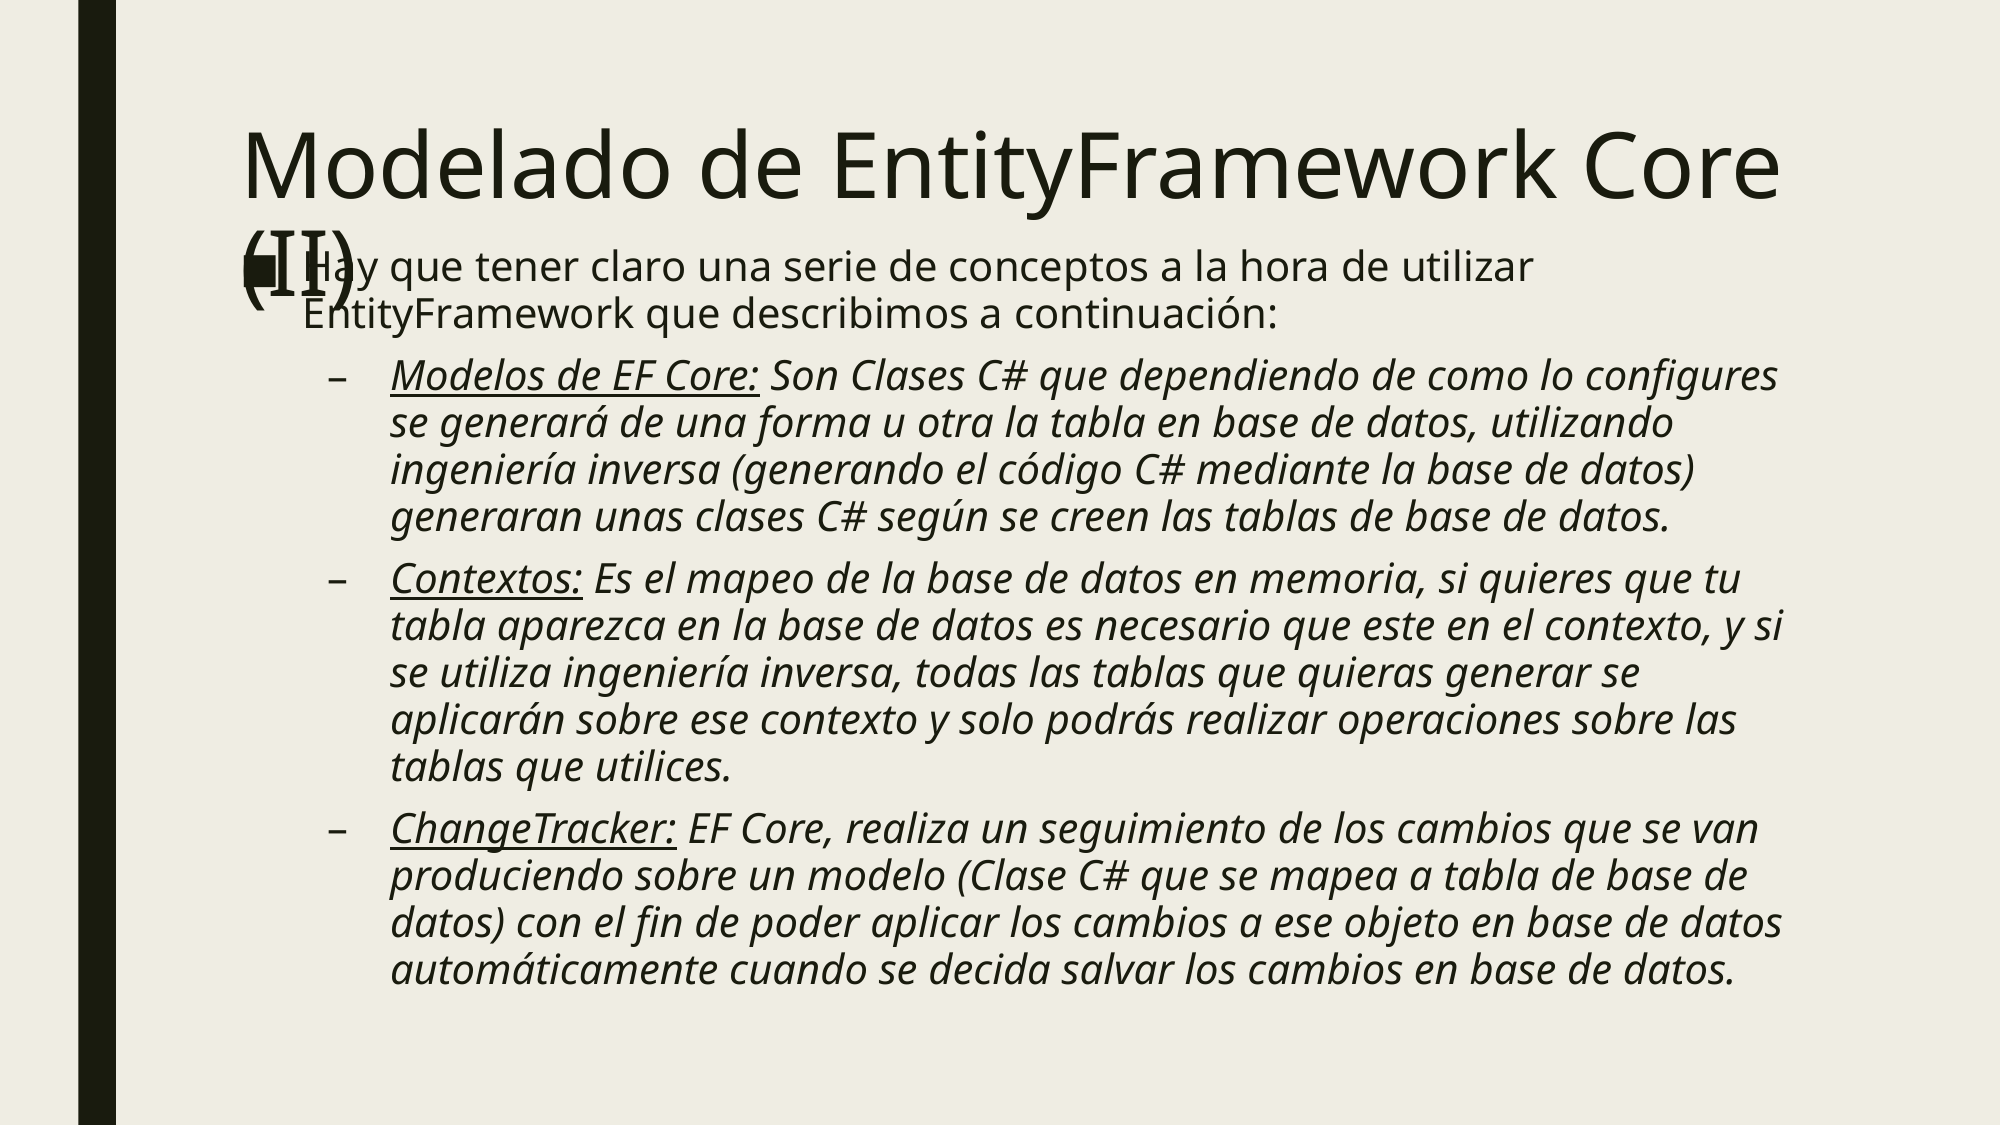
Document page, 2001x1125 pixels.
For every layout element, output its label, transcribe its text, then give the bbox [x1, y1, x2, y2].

title Modelado de EntityFramework Core (II) [225, 112, 1800, 236]
list Hay que tener claro una serie de conceptos a la hora de utilizar EntityFramework que describimos a continuación: Modelos de EF Core: Son Clases C# que dependiendo de como lo configures se generará de una forma u otra la tabla en base de datos, utilizando ingeniería inversa (generando el código C# mediante la base de datos) generaran unas clases C# según se creen las tablas de base de datos. Contextos: Es el mapeo de la base de datos en memoria, si quieres que tu tabla aparezca en la base de datos es necesario que este en el contexto, y si se utiliza ingeniería inversa, todas las tablas que quieras generar se aplicarán sobre ese contexto y solo podrás realizar operaciones sobre las tablas que utilices. ChangeTracker: EF Core, realiza un seguimiento de los cambios que se van produciendo sobre un modelo (Clase C# que se mapea a tabla de base de datos) con el fin de poder aplicar los cambios a ese objeto en base de datos automáticamente cuando se decida salvar los cambios en base de datos. [225, 236, 1800, 1100]
